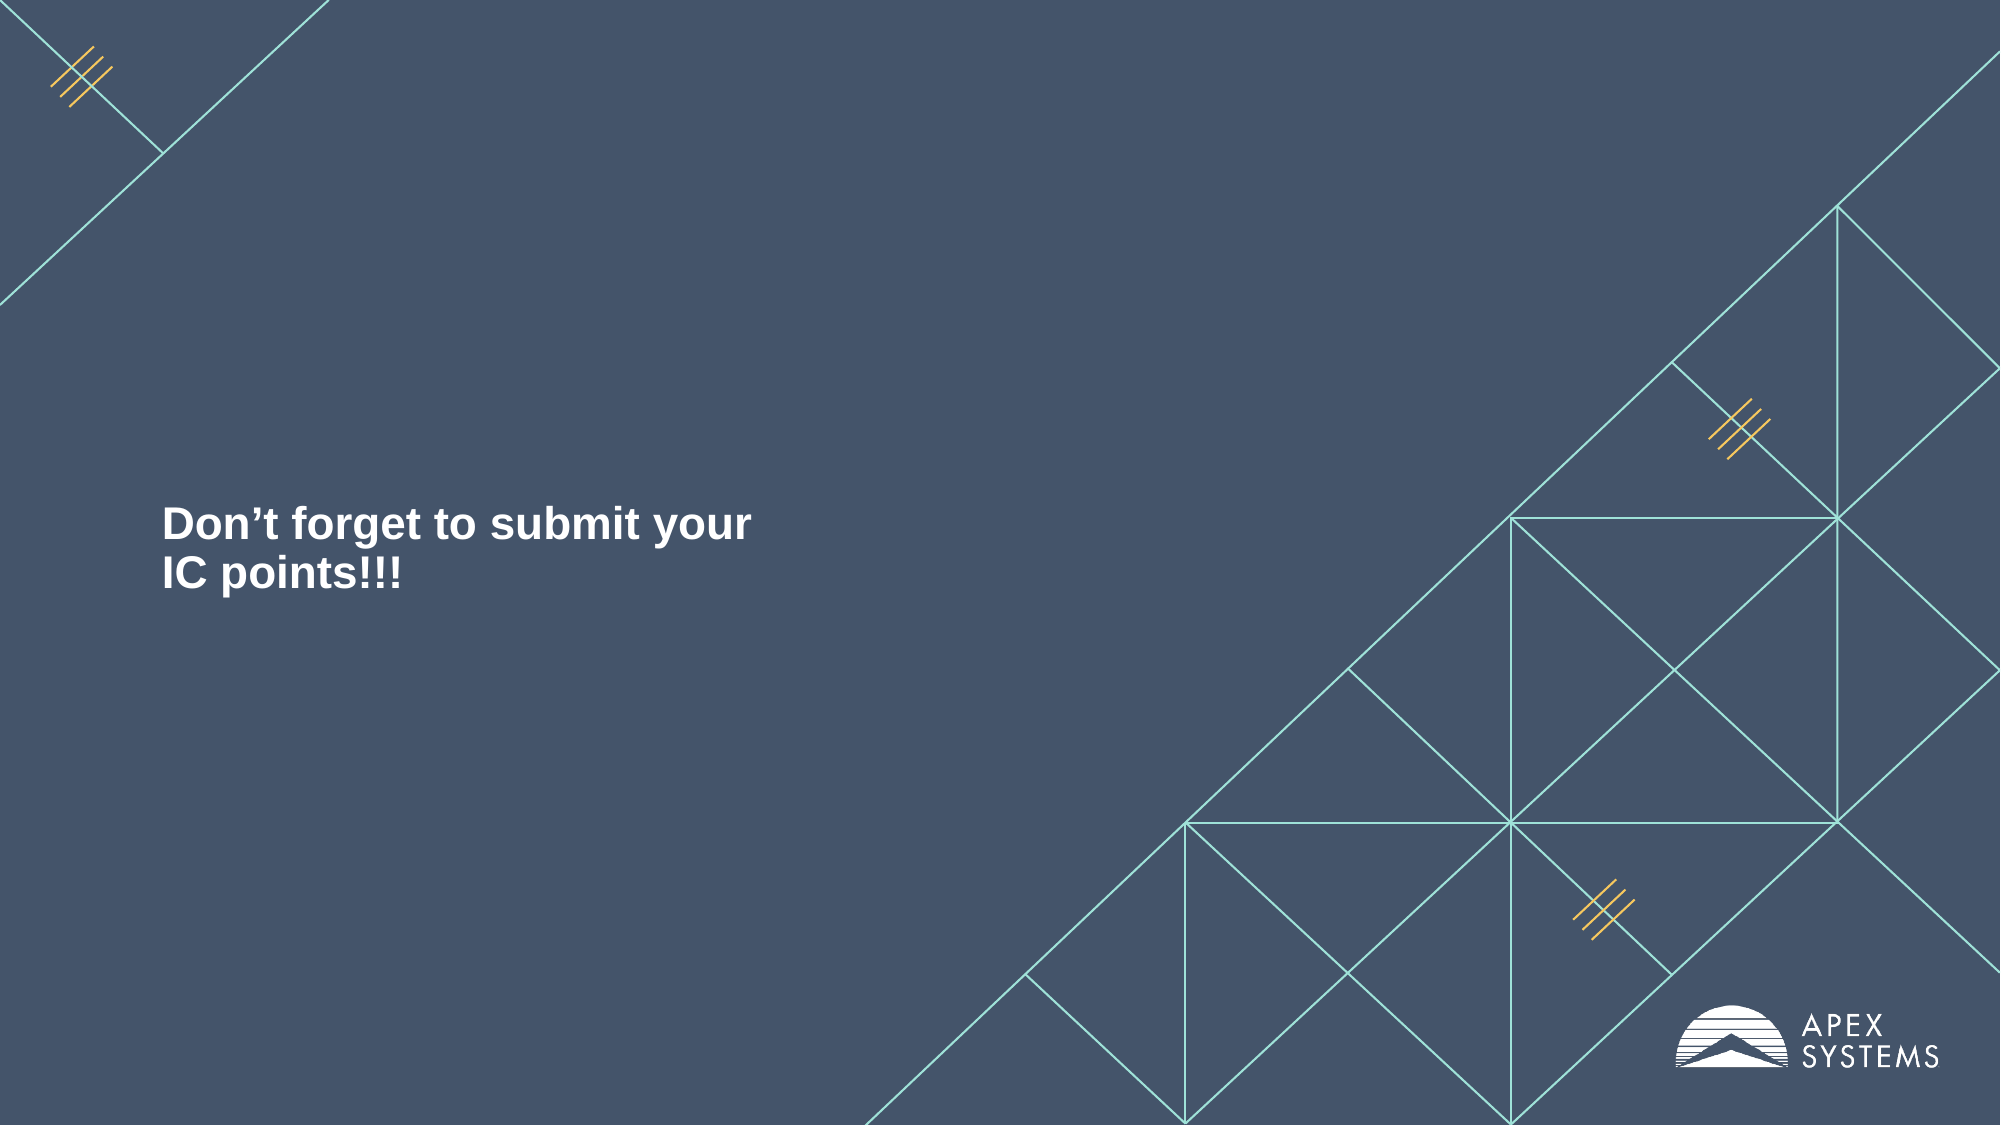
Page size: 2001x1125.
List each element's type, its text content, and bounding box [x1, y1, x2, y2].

picture [1675, 1005, 1940, 1068]
list Don’t forget to submit your IC points!!! [147, 492, 777, 685]
